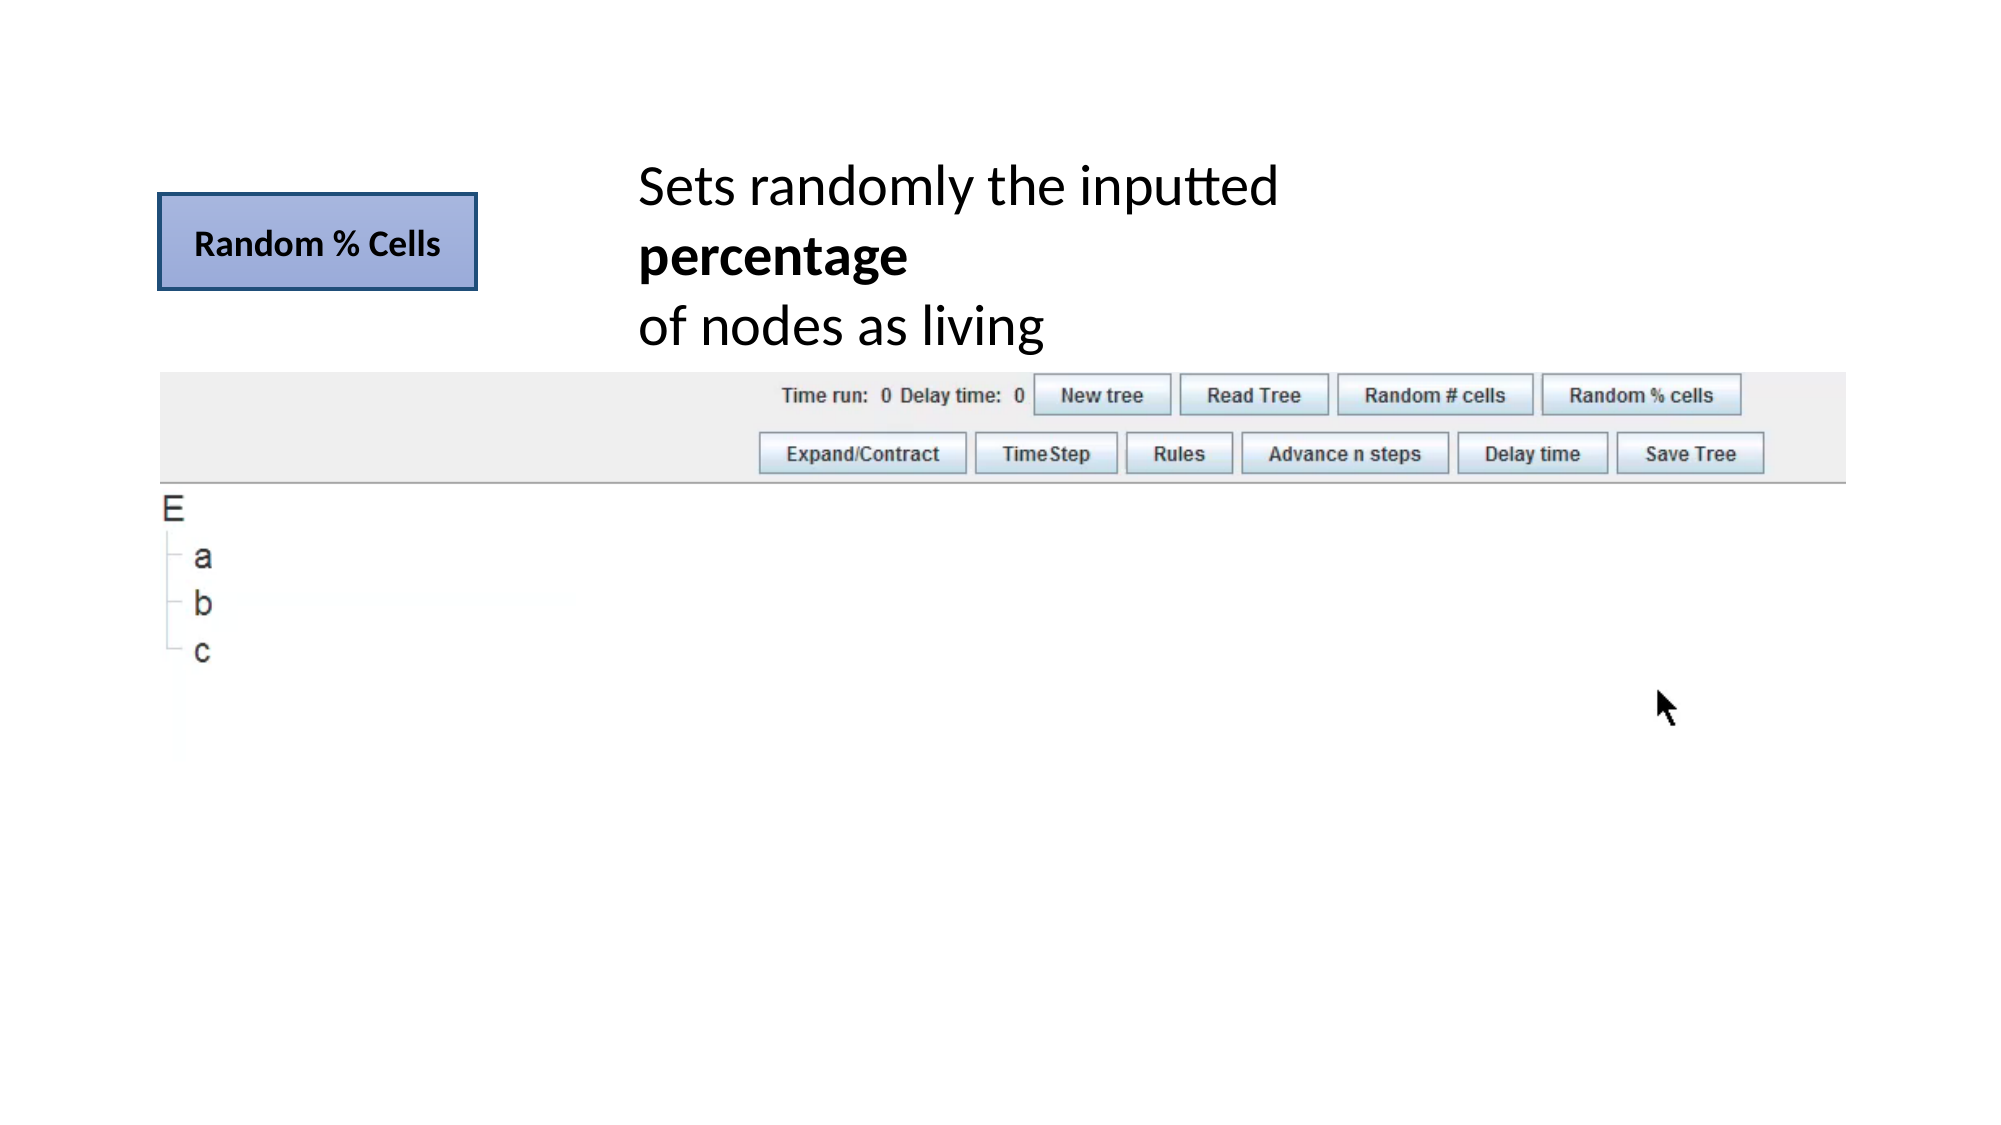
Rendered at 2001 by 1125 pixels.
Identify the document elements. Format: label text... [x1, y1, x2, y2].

text_box Random % Cells [159, 194, 477, 290]
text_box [159, 372, 1847, 1107]
text_box Sets randomly the inputted percentage of nodes as living [623, 140, 1524, 372]
